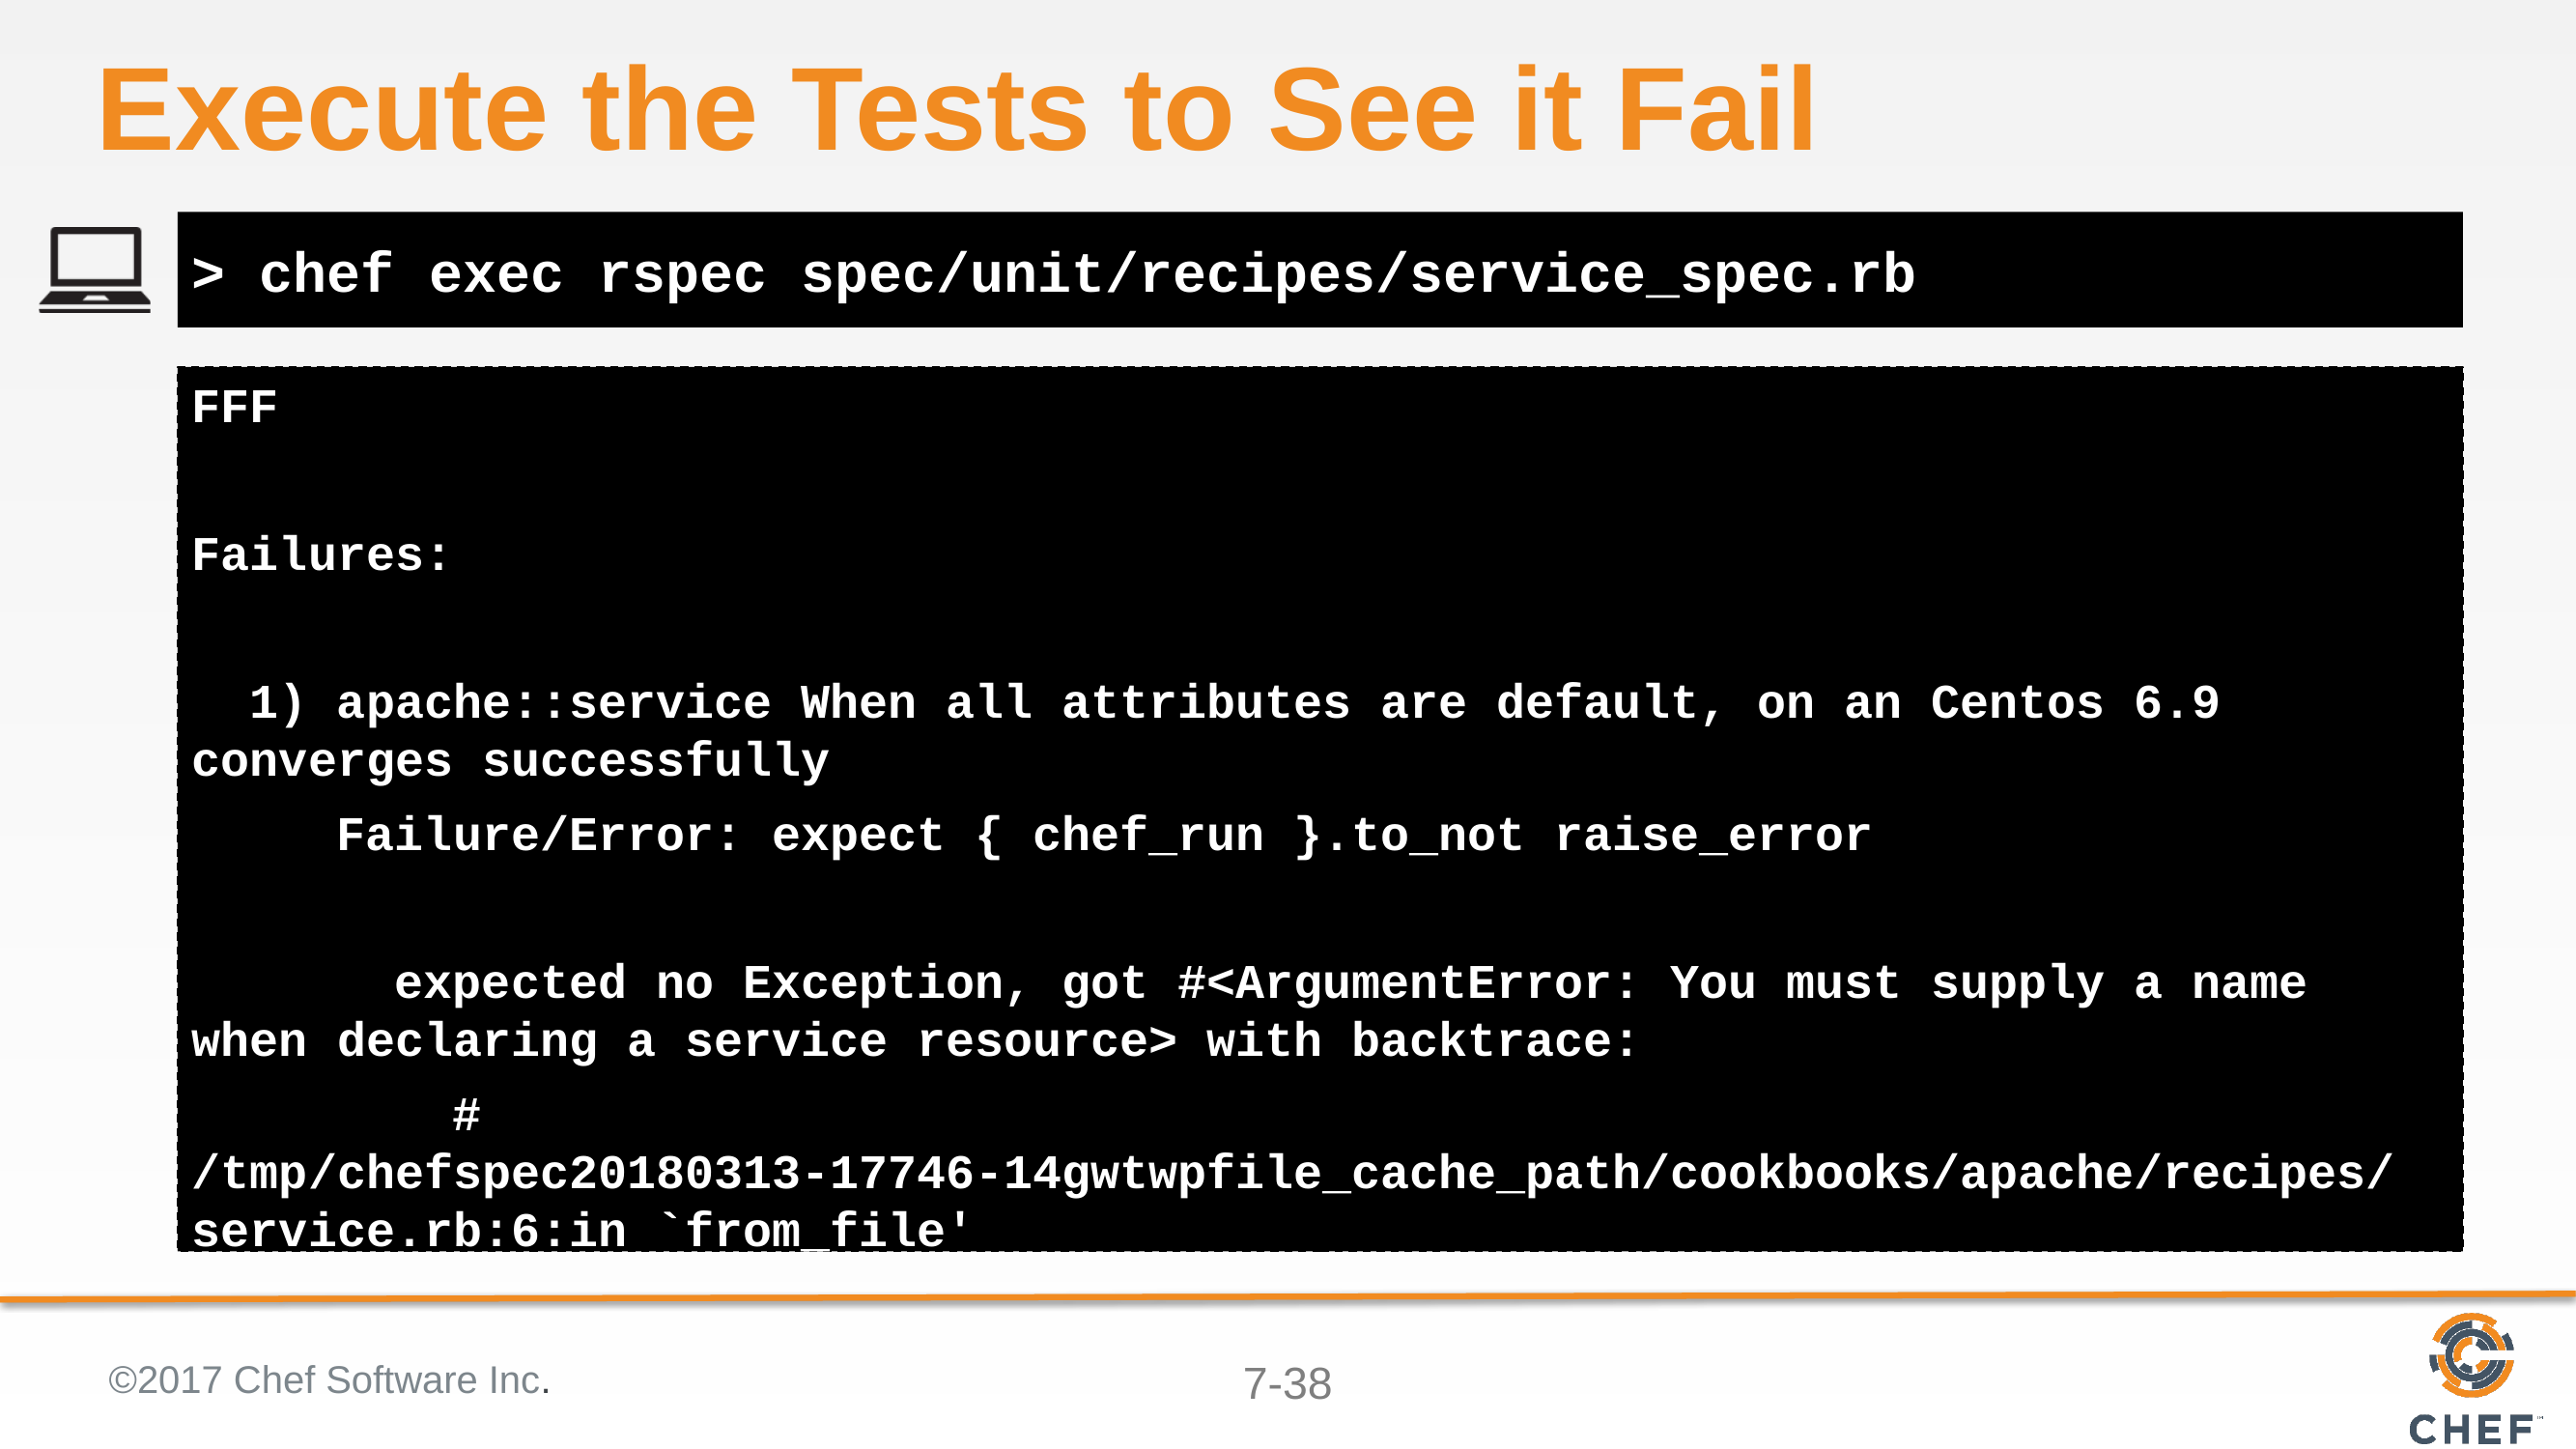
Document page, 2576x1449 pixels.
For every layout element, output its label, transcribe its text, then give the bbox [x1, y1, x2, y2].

title Execute the Tests to See it Fail [96, 48, 2463, 180]
picture [2399, 1297, 2551, 1449]
list > chef exec rspec spec/unit/recipes/service_spec.rb [177, 212, 2463, 327]
list FFF Failures: 1) apache::service When all attributes are default, on an Centos 6.9 converges successfully Failure/Error: expect { chef_run }.to_not raise_error expected no Exception, got #<ArgumentError: You must supply a name when declaring a service resource> with backtrace: # /tmp/chefspec20180313-17746-14gwtwpfile_cache_path/cookbooks/apache/recipes/service.rb:6:in `from_file' [177, 366, 2464, 1252]
